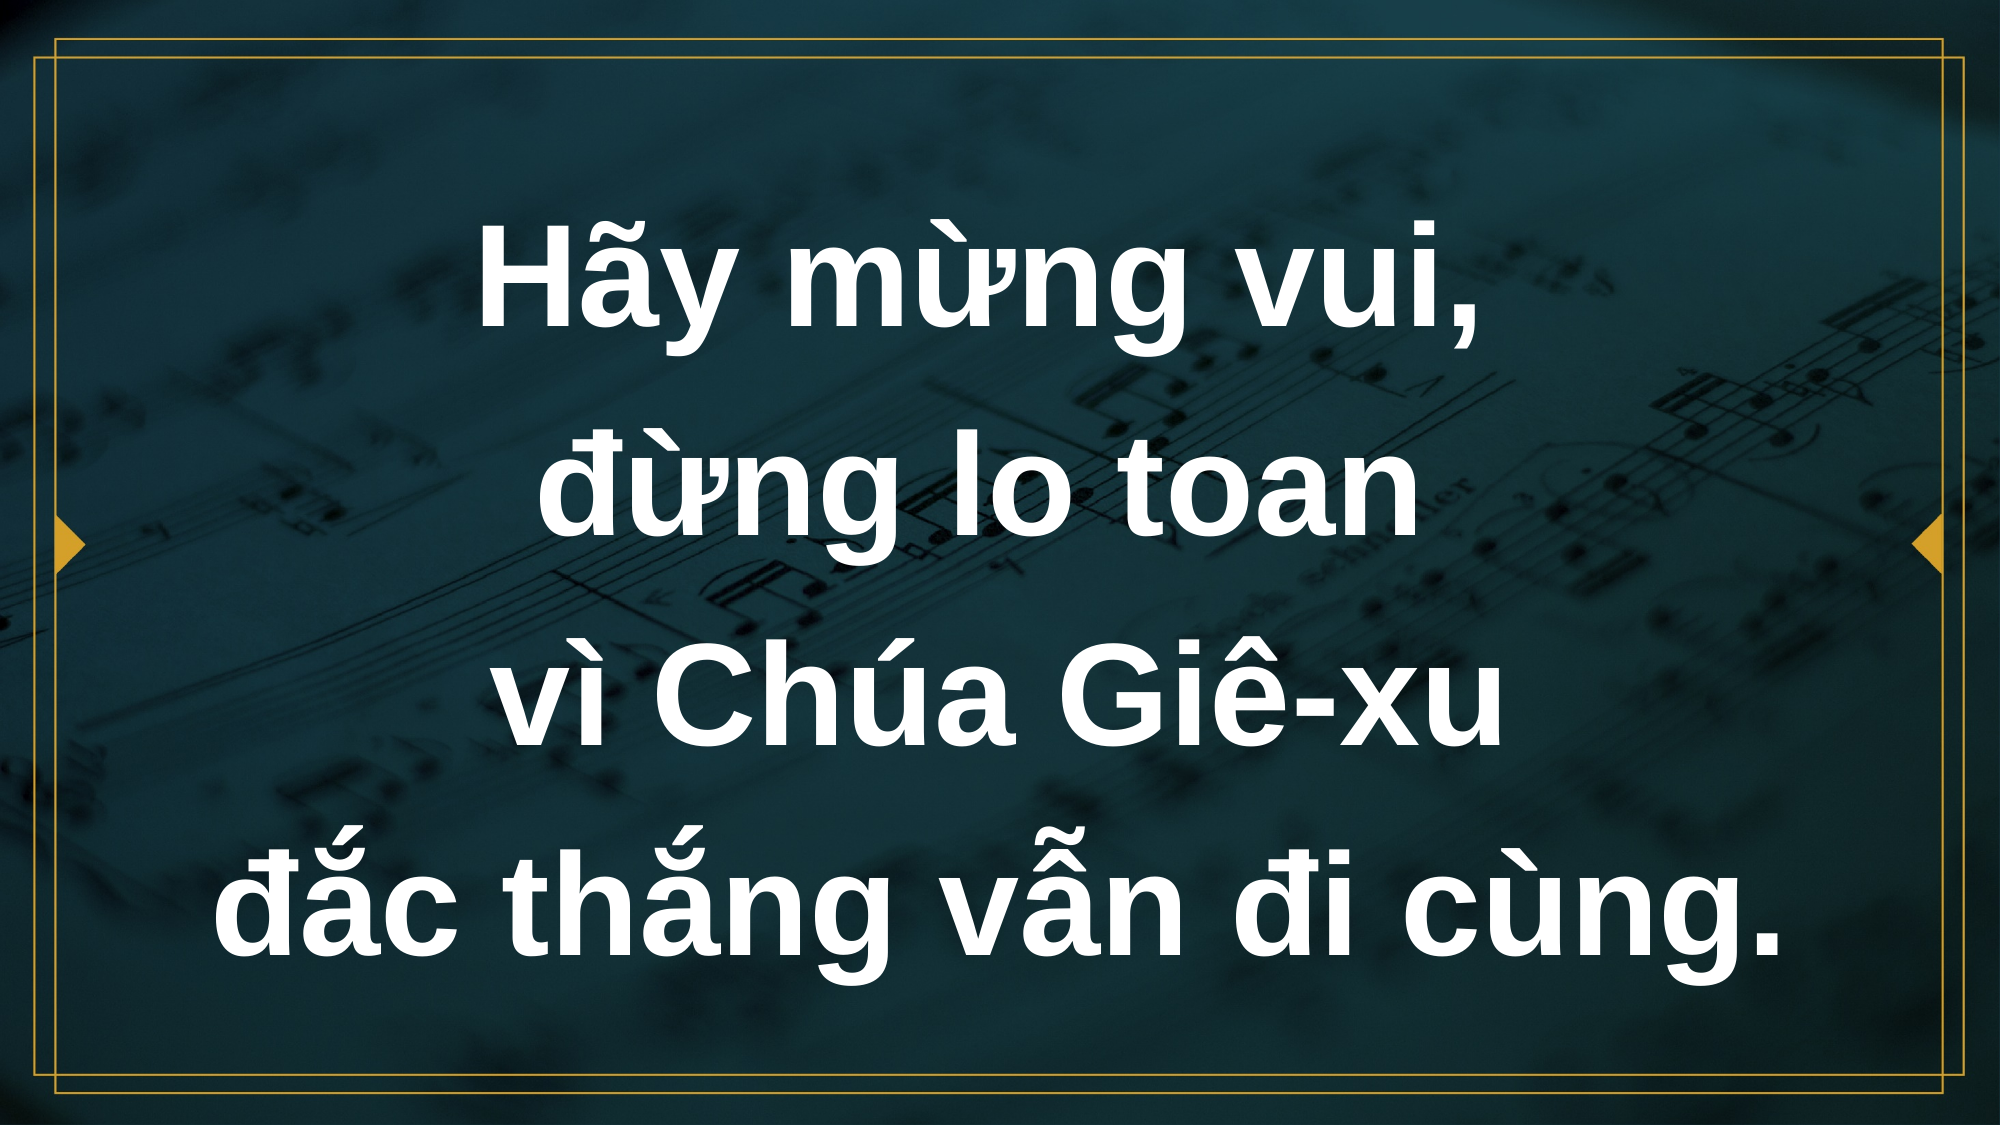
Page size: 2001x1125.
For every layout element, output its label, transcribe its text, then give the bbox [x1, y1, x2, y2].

picture [0, 0, 2000, 1125]
title Hãy mừng vui, đừng lo toan vì Chúa Giê-xu đắc thắng vẫn đi cùng. [55, 53, 1945, 1077]
